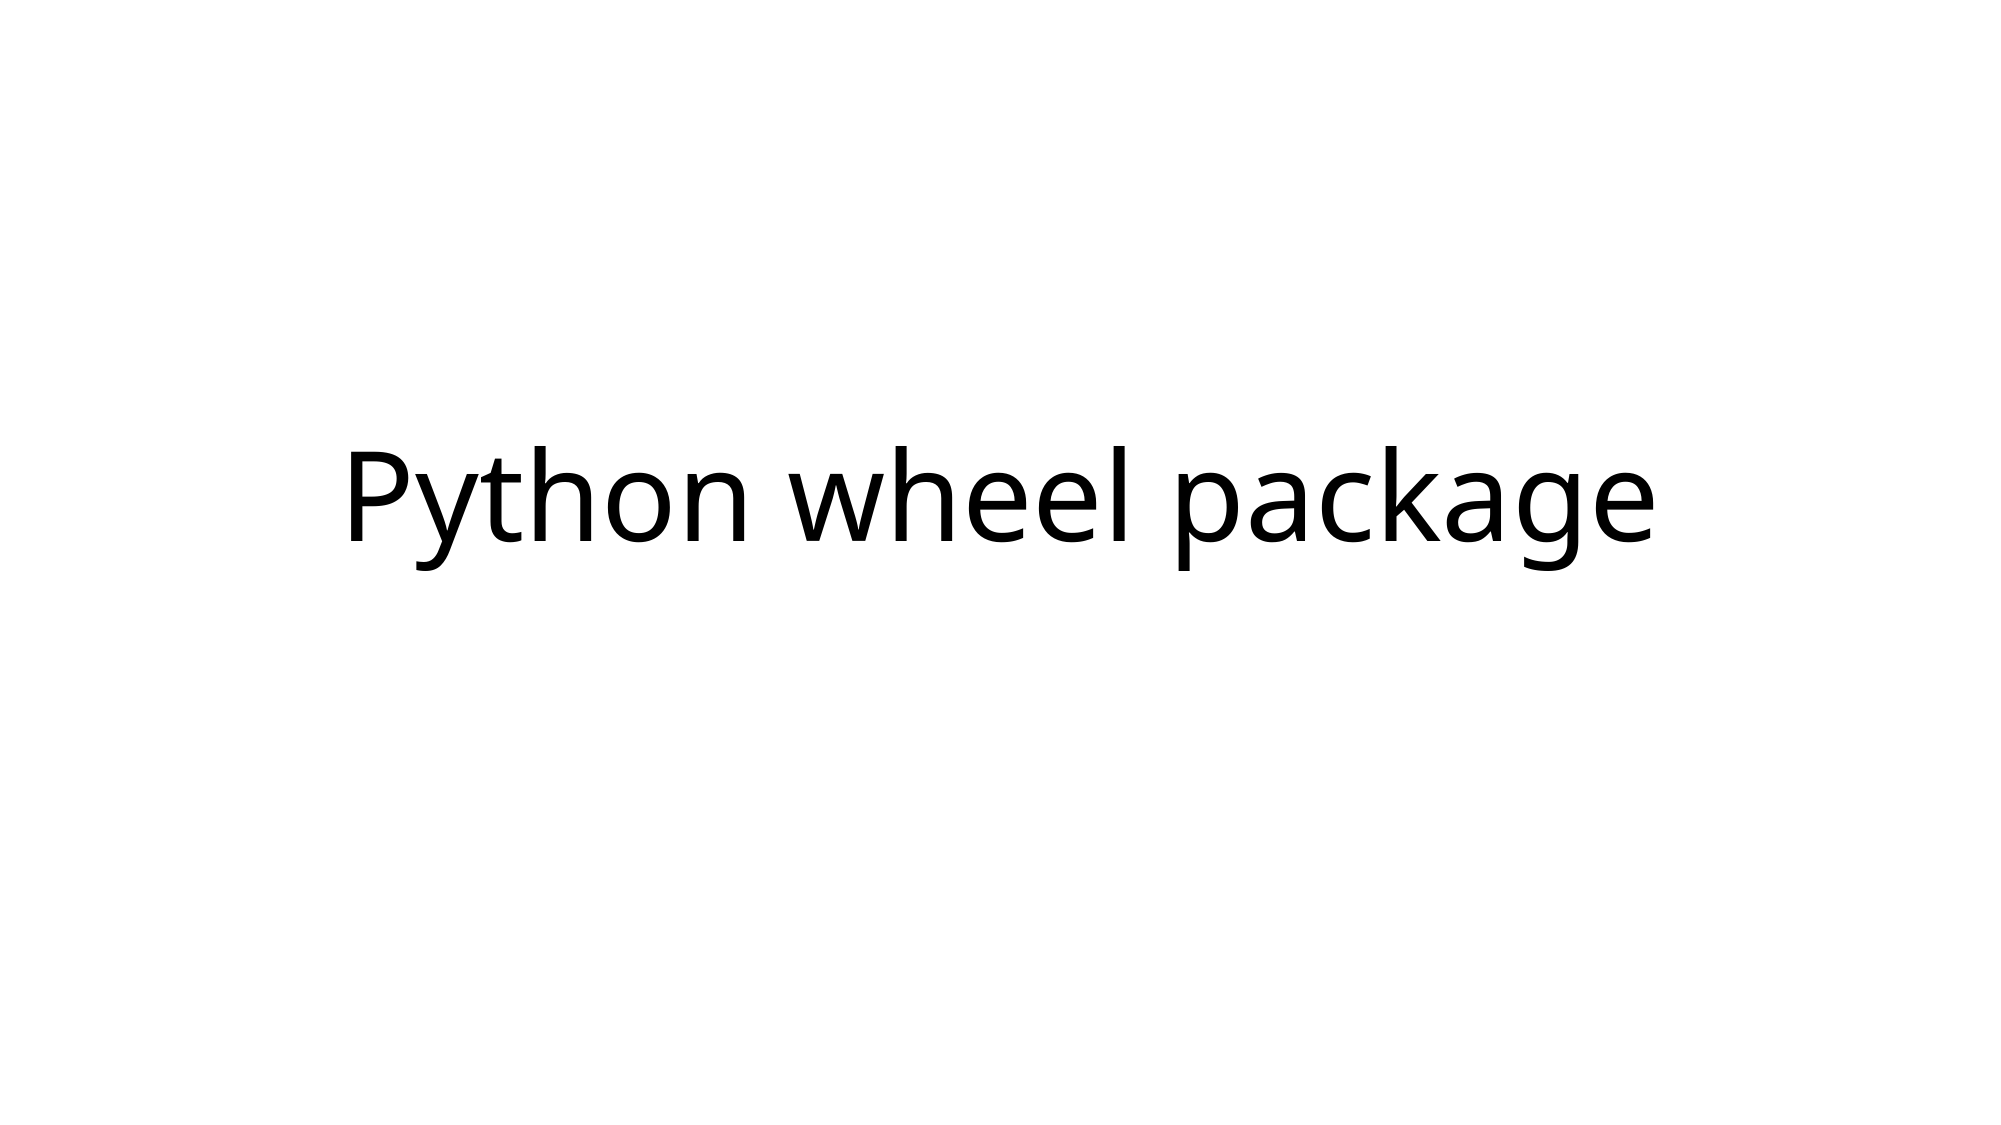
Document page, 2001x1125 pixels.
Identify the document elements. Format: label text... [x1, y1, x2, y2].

title Python wheel package [249, 184, 1750, 576]
